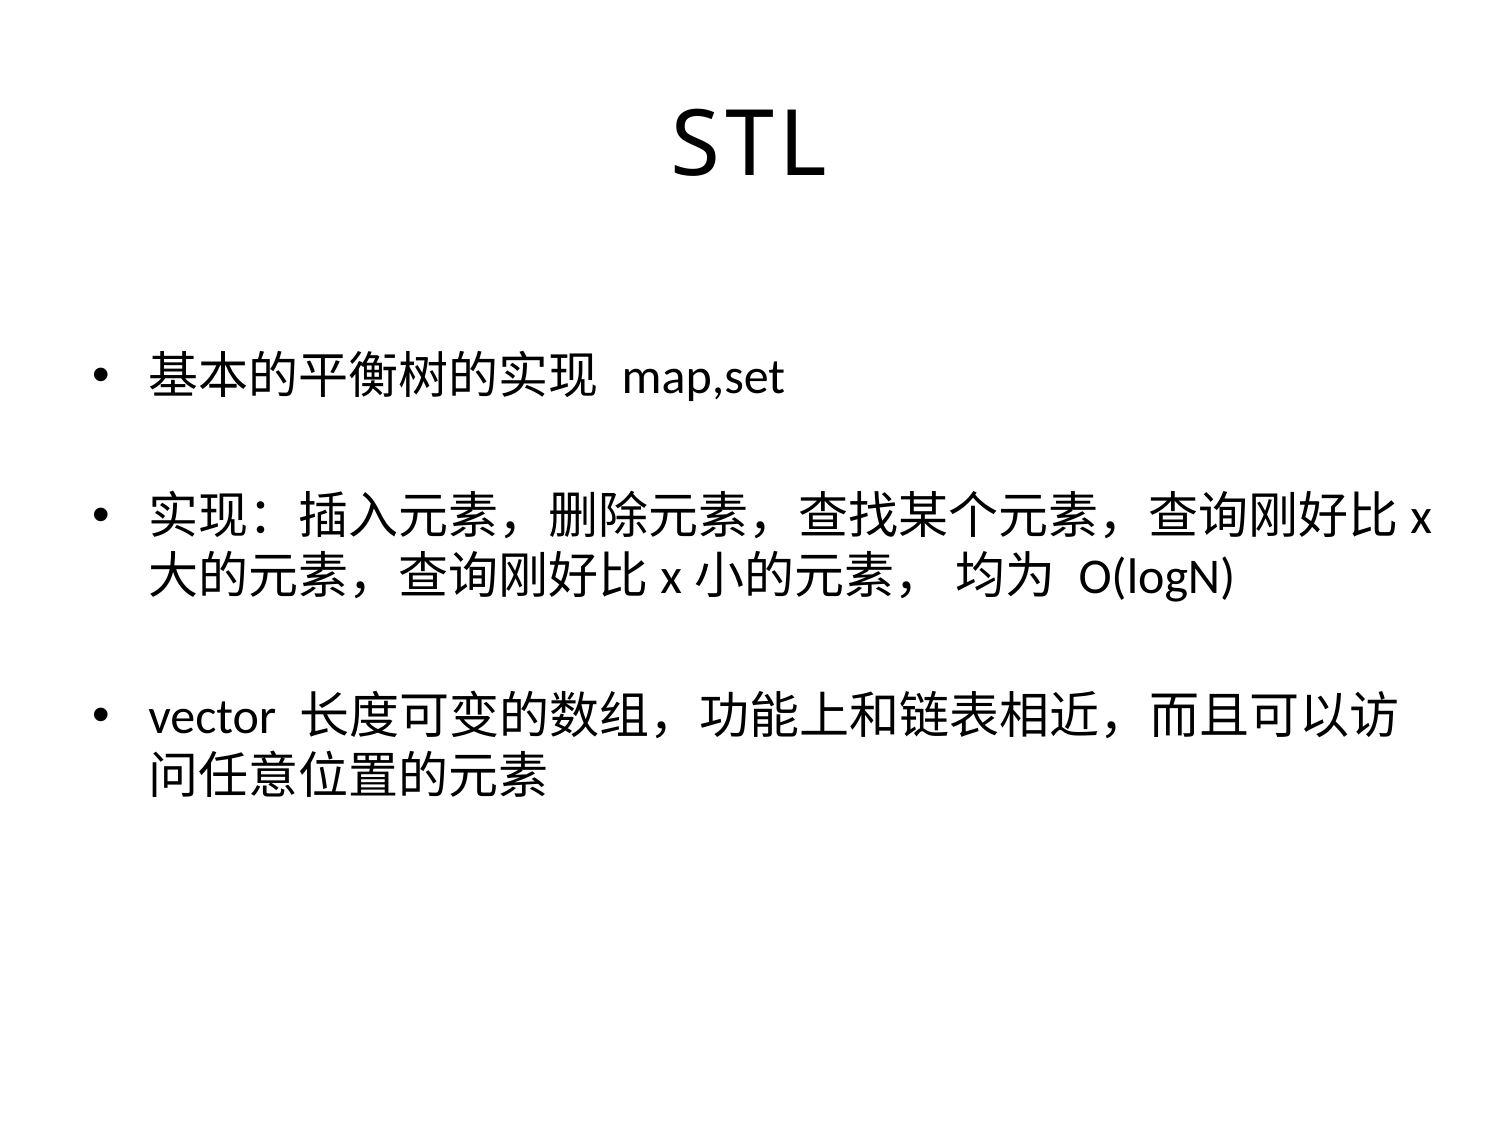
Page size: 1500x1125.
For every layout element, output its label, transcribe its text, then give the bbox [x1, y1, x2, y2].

title STL [75, 45, 1425, 233]
list 基本的平衡树的实现 map,set 实现：插入元素，删除元素，查找某个元素，查询刚好比x大的元素，查询刚好比x小的元素， 均为 O(logN) vector 长度可变的数组，功能上和链表相近，而且可以访问任意位置的元素 [77, 196, 1459, 1010]
